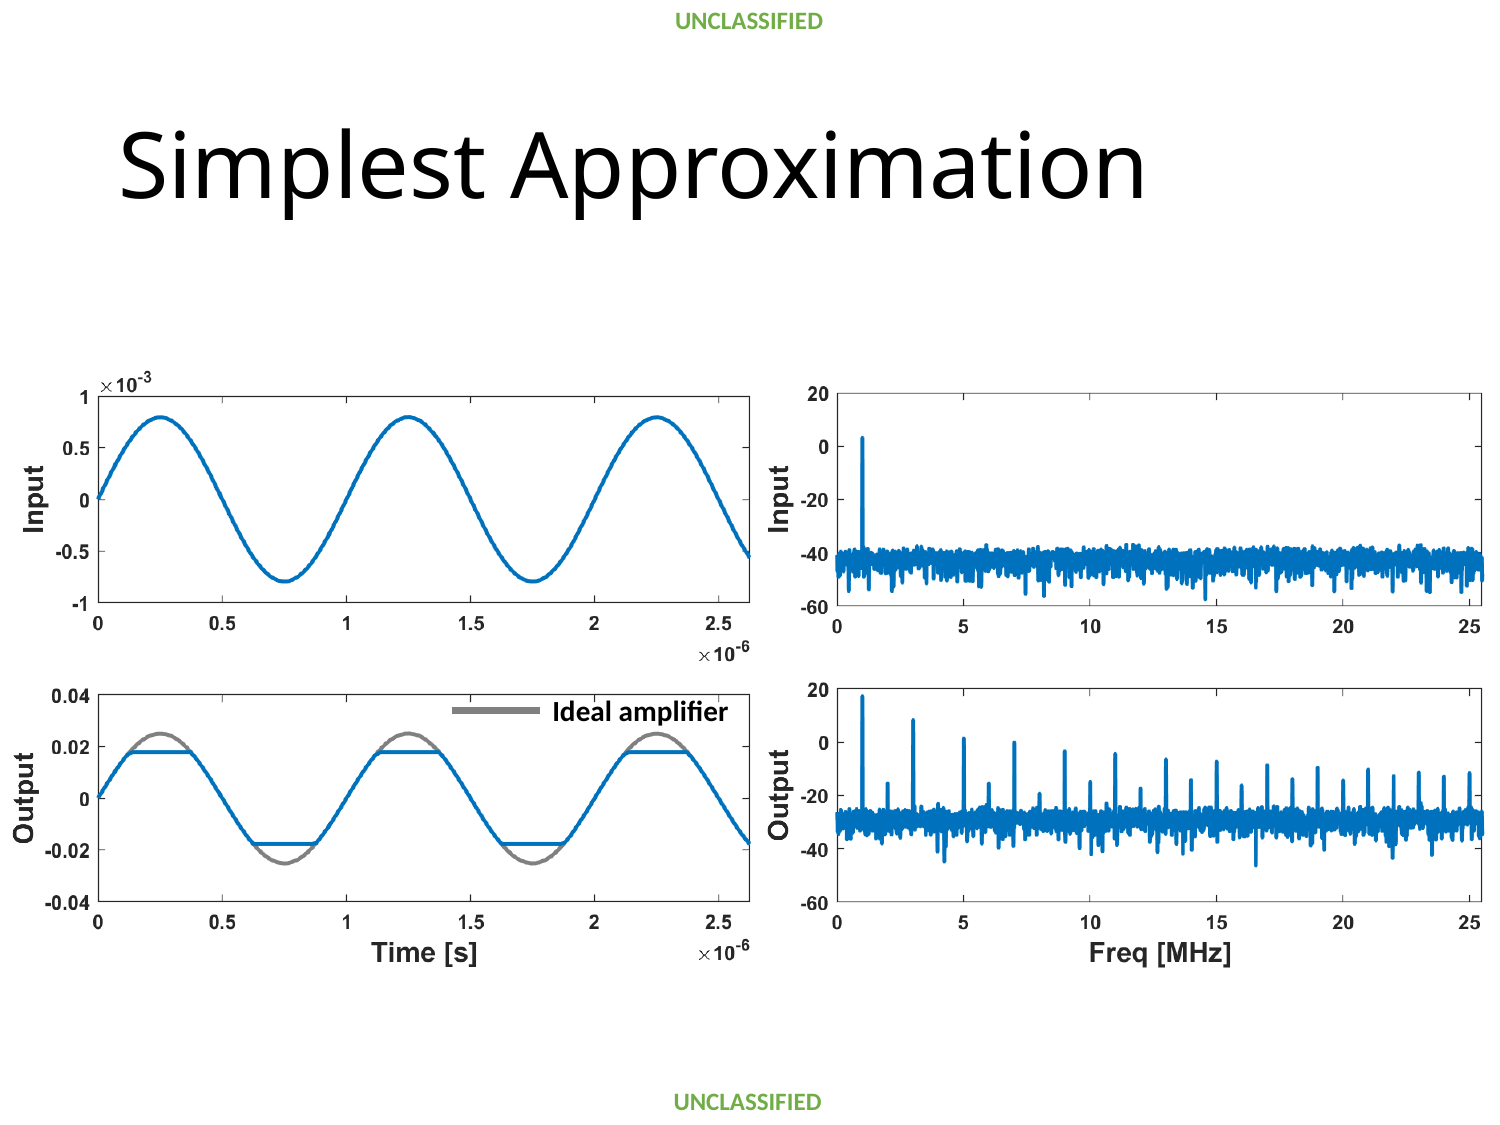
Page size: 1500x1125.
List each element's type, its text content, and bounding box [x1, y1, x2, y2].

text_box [452, 685, 794, 736]
title Simplest Approximation [103, 59, 1397, 278]
picture [763, 382, 1488, 971]
picture [8, 366, 755, 971]
